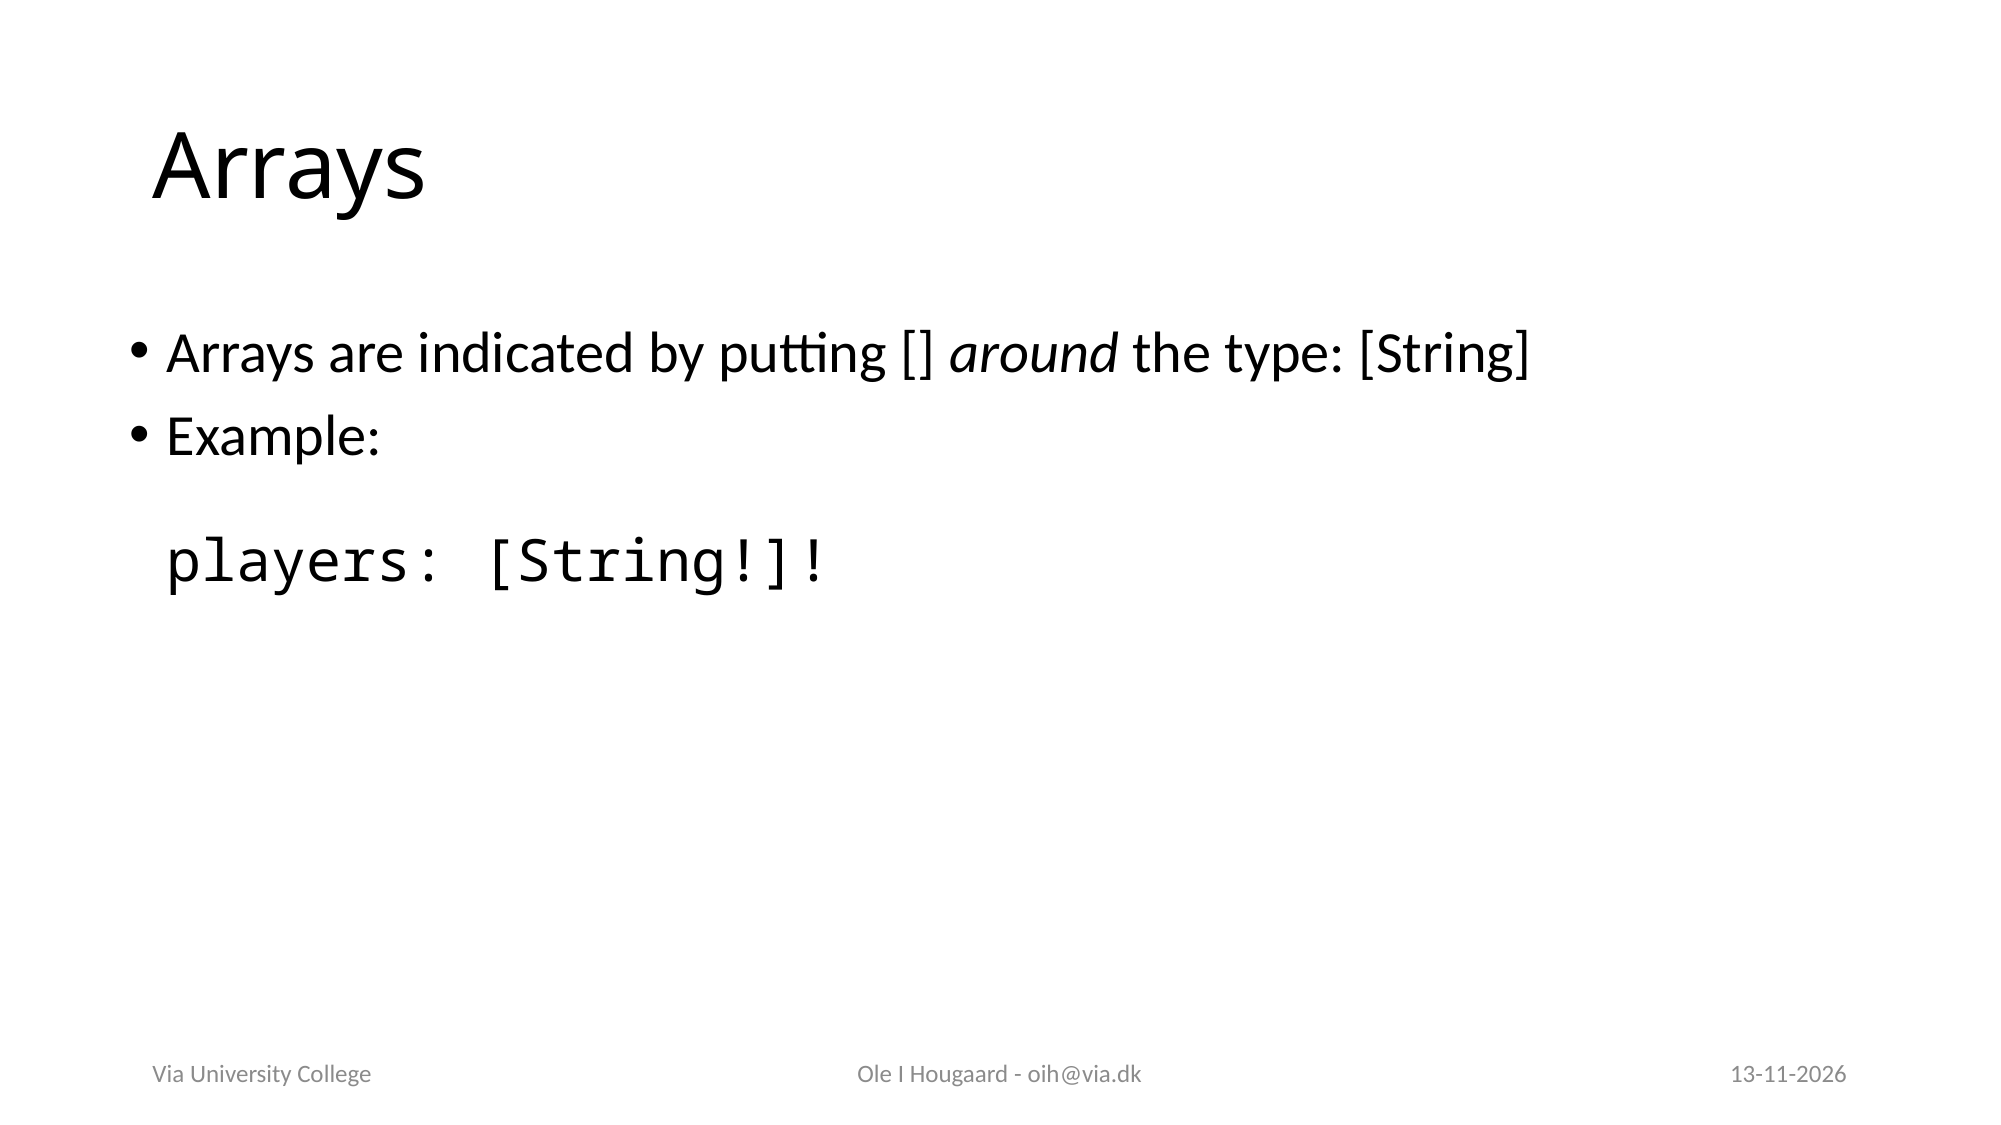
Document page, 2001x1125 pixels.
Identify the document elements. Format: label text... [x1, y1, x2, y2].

footer Ole I Hougaard - oih@via.dk [662, 1042, 1338, 1103]
title Arrays [137, 59, 1863, 278]
slide_number Via University College [137, 1042, 588, 1103]
list Arrays are indicated by putting [] around the type: [String] Example: players: [String!]! [114, 314, 1874, 972]
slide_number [1412, 1042, 1863, 1103]
